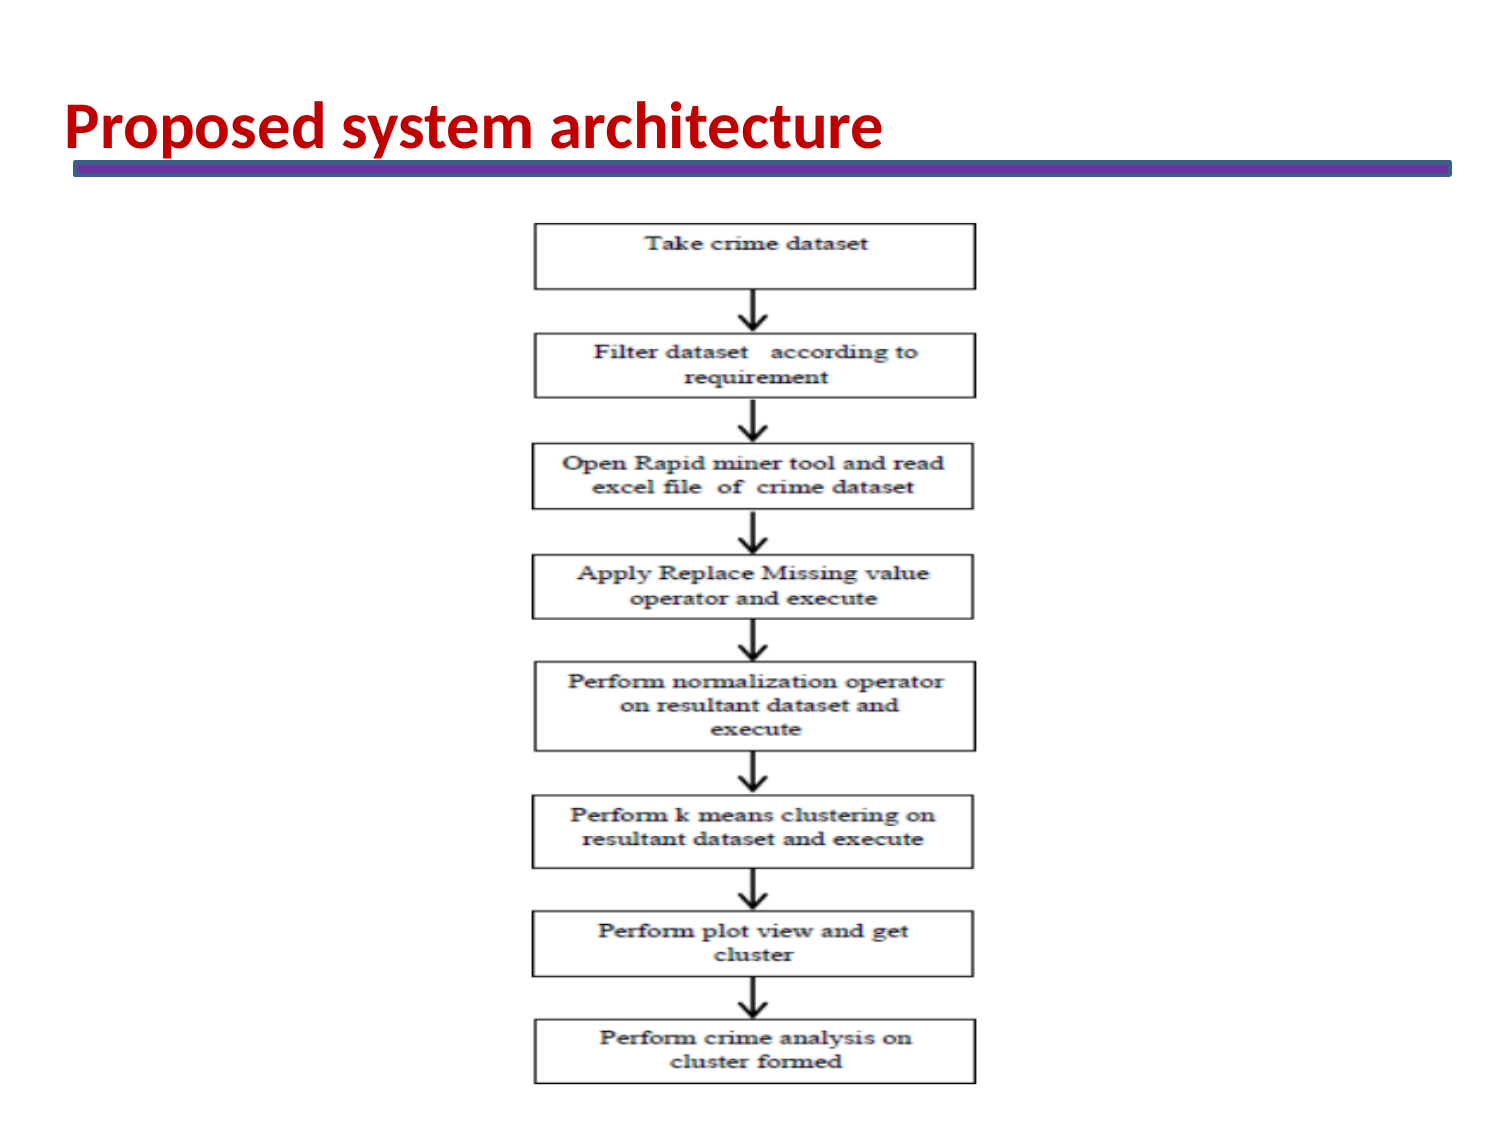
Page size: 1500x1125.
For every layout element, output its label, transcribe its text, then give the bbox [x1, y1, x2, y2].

text_box Proposed system architecture [49, 74, 1013, 170]
picture [506, 199, 994, 1097]
text_box [75, 162, 1450, 175]
